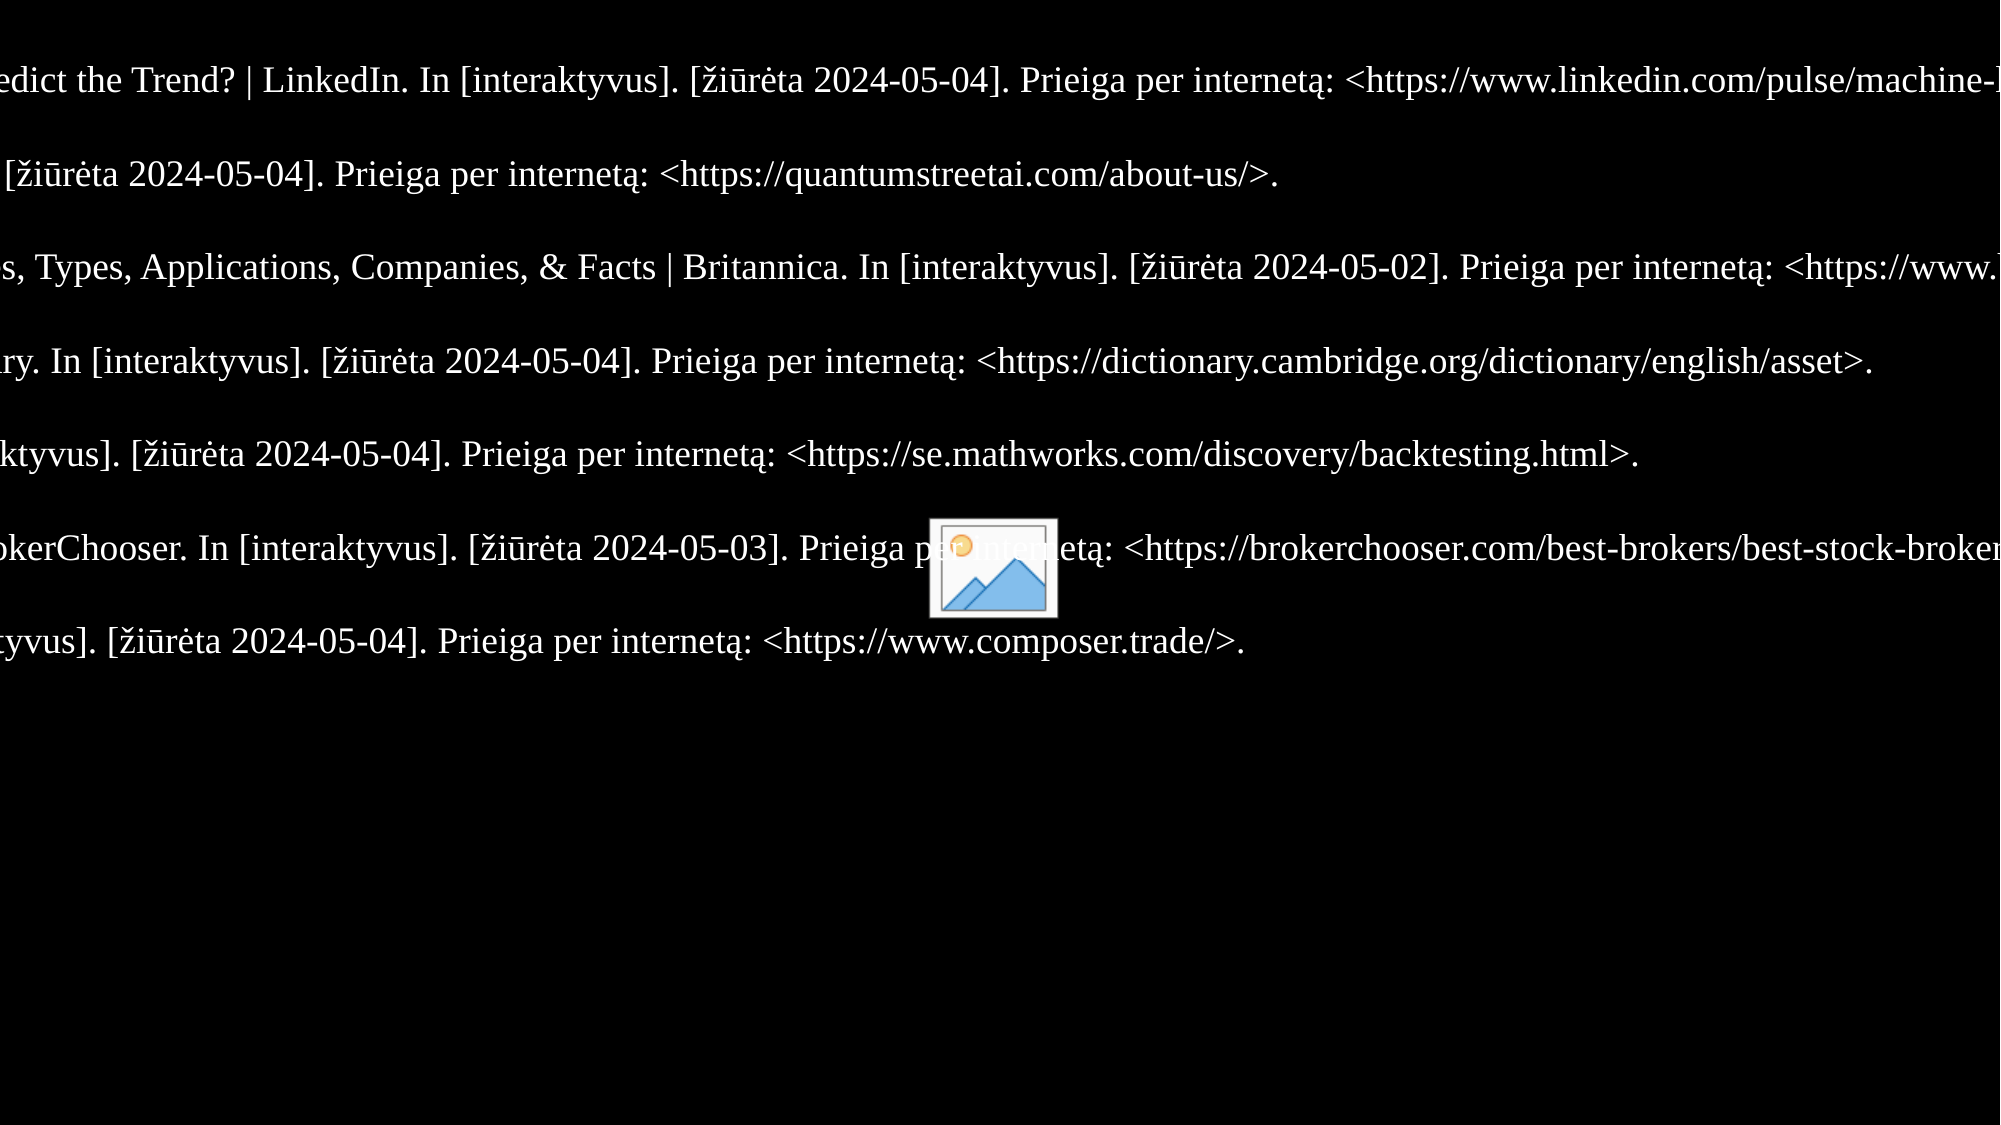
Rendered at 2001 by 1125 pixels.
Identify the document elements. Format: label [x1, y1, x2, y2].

picture [82, 41, 1906, 1096]
